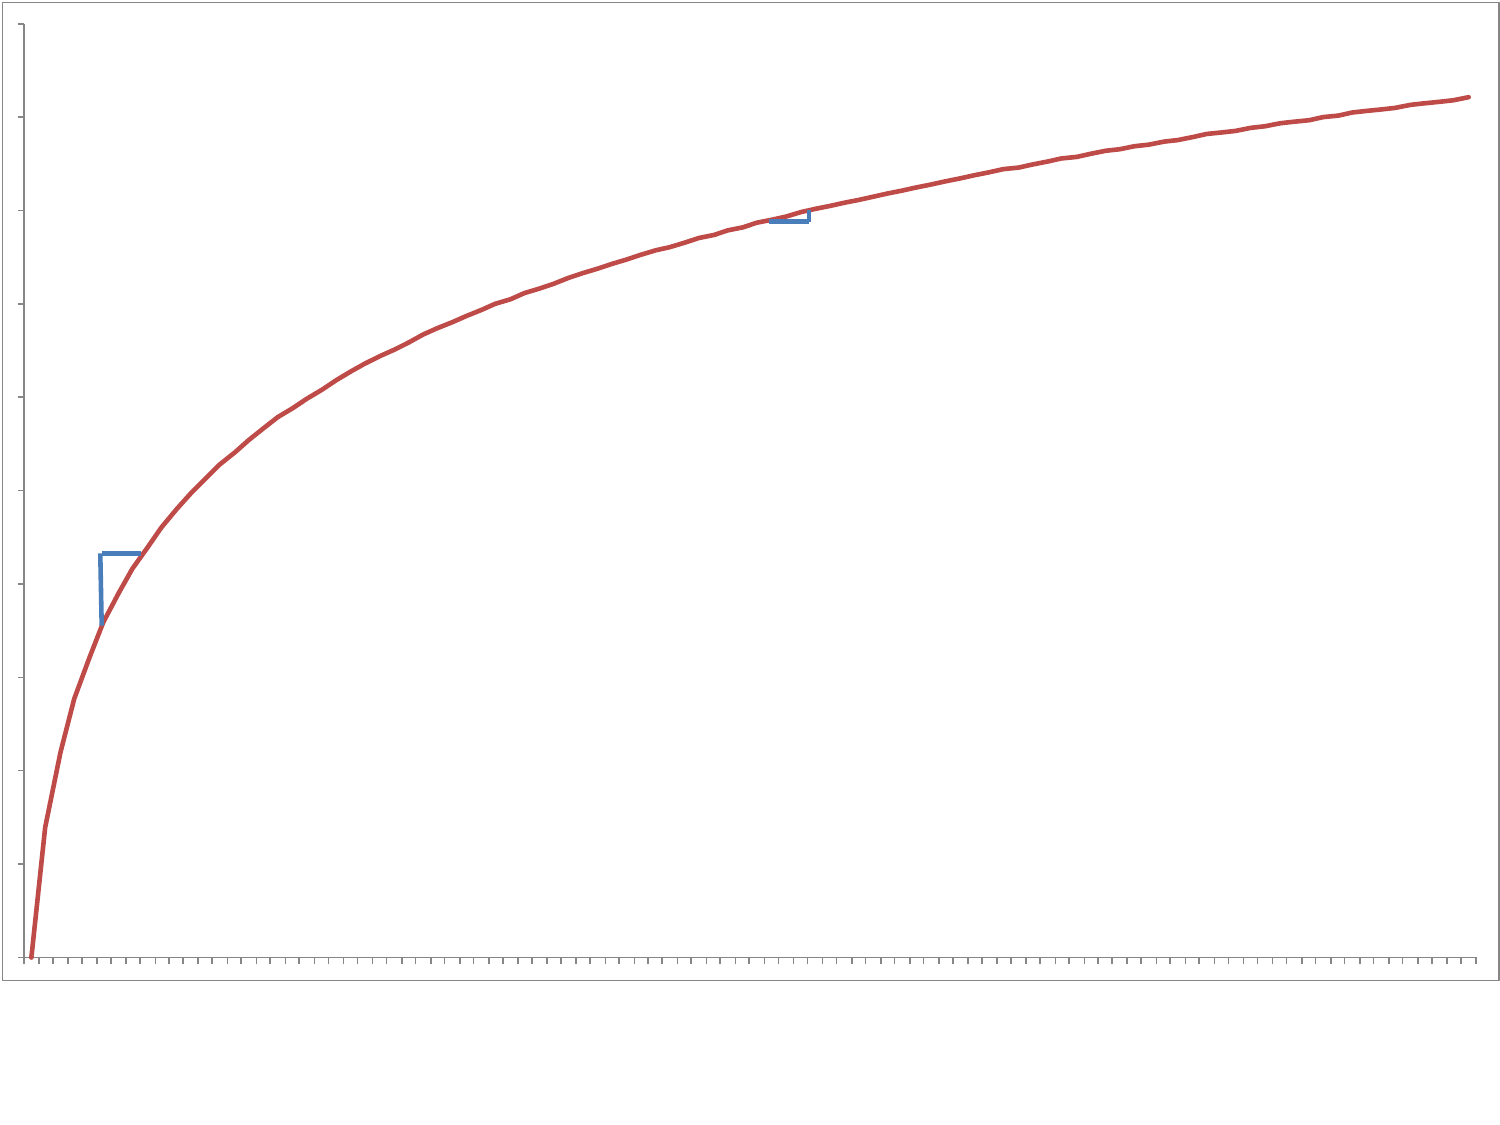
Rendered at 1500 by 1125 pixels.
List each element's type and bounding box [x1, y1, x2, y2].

picture [0, 0, 1500, 982]
